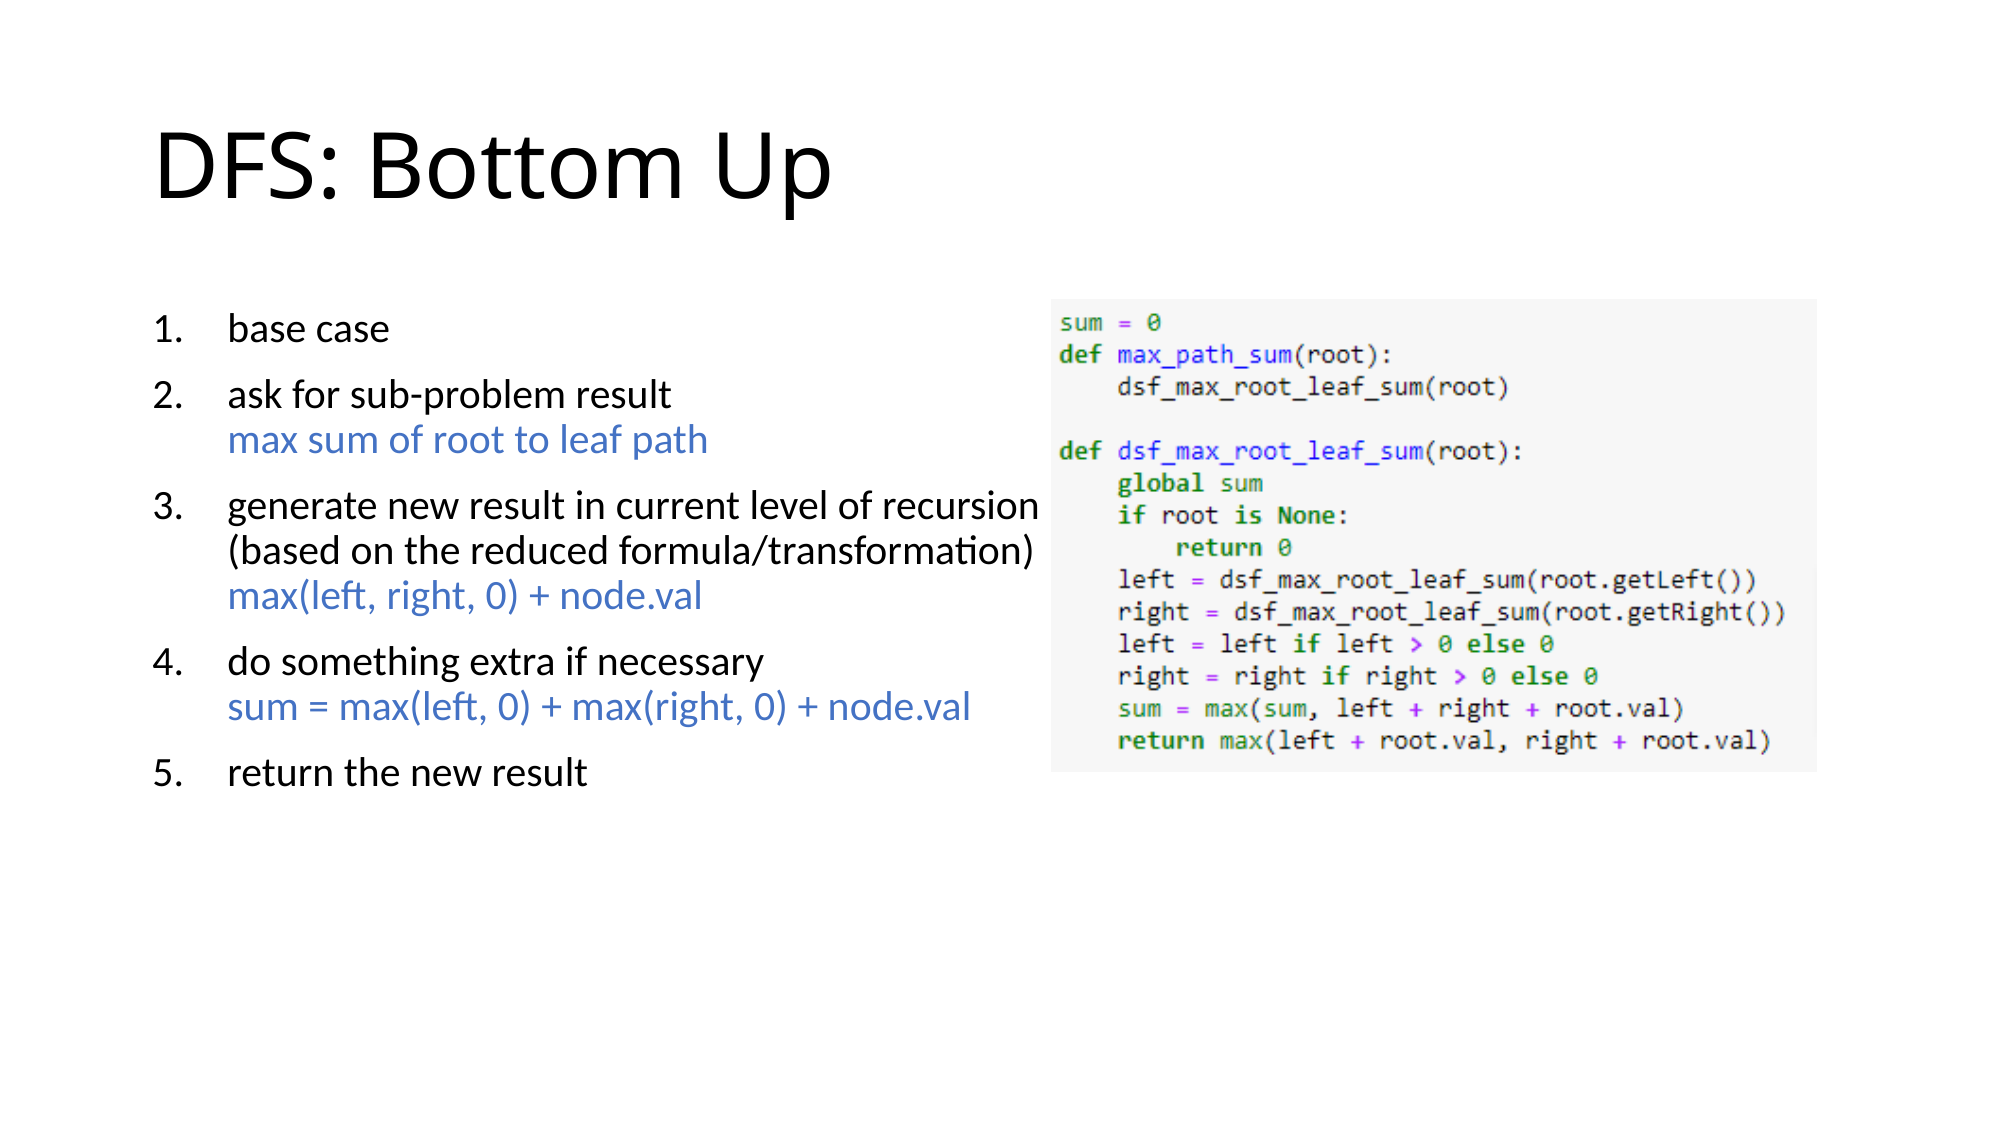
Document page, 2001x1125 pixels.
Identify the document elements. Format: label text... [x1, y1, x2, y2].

list base case ask for sub-problem result max sum of root to leaf path generate new result in current level of recursion (based on the reduced formula/transformation) max(left, right, 0) + node.val do something extra if necessary sum = max(left, 0) + max(right, 0) + node.val return the new result [137, 299, 1863, 1014]
picture [1051, 299, 1817, 772]
title DFS: Bottom Up [137, 59, 1863, 278]
